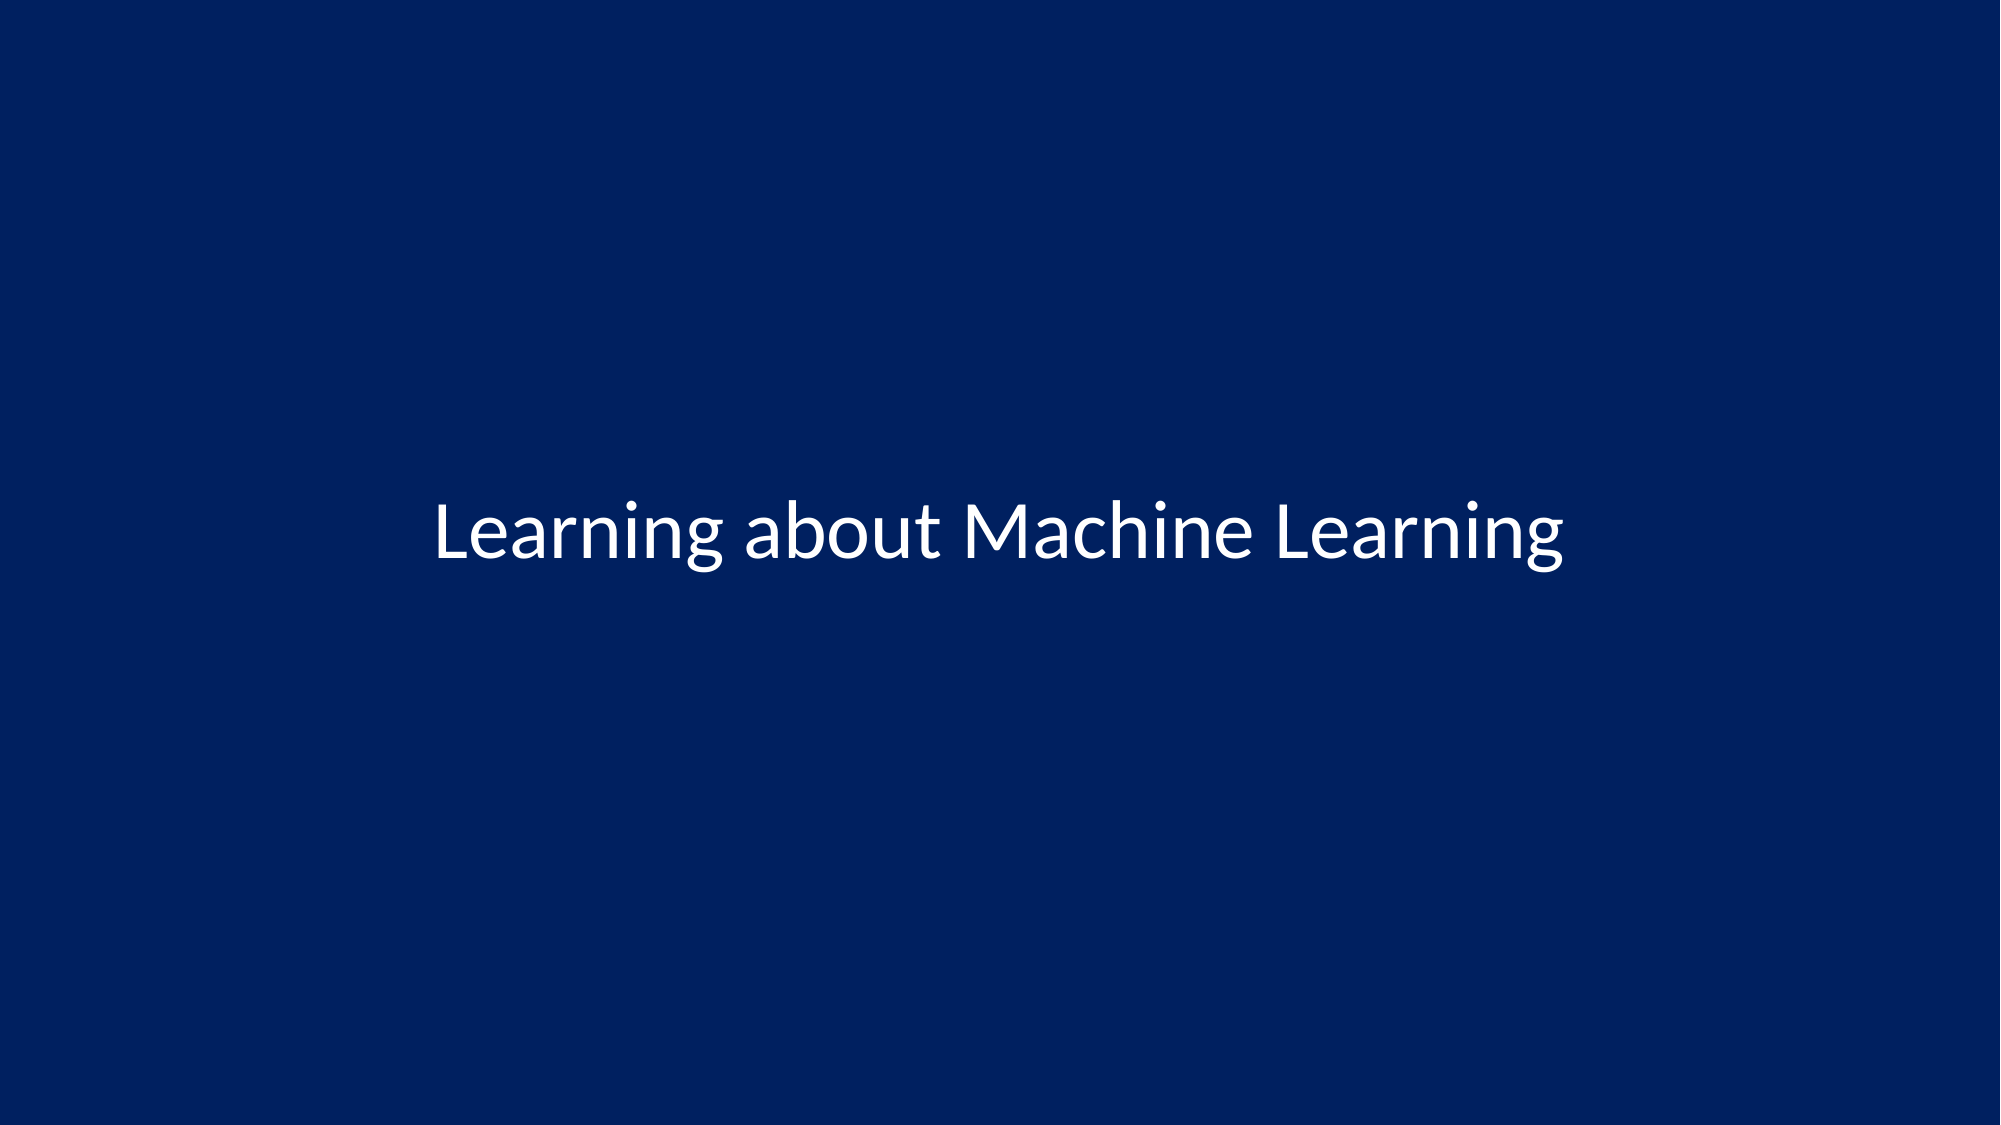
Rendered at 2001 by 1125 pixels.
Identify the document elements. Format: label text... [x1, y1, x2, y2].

title Learning about Machine Learning [0, 452, 2000, 583]
